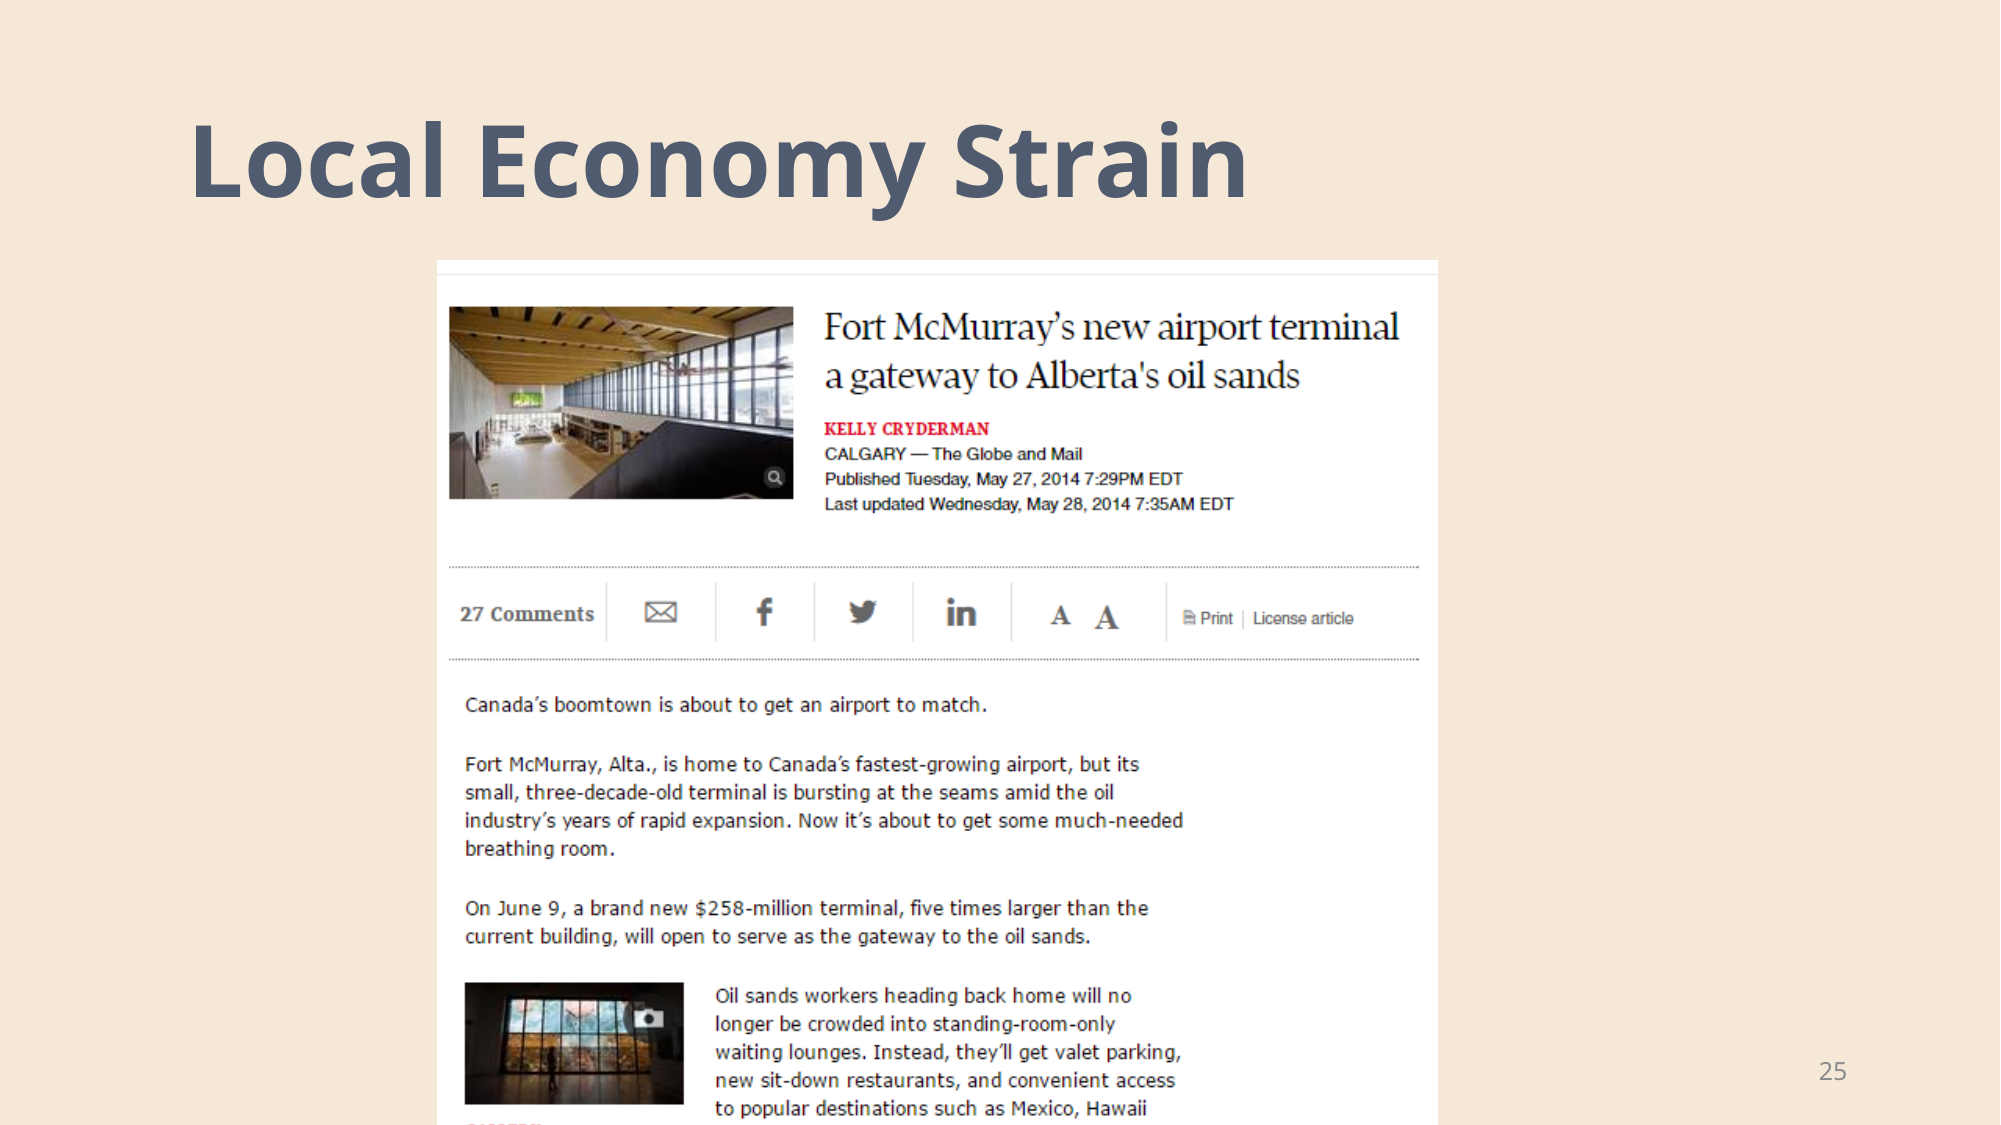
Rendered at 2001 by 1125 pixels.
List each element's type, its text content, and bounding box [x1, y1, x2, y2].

picture [437, 260, 1438, 1125]
text_box Local Economy Strain [173, 90, 1827, 225]
slide_number 25 [1438, 1042, 1863, 1103]
